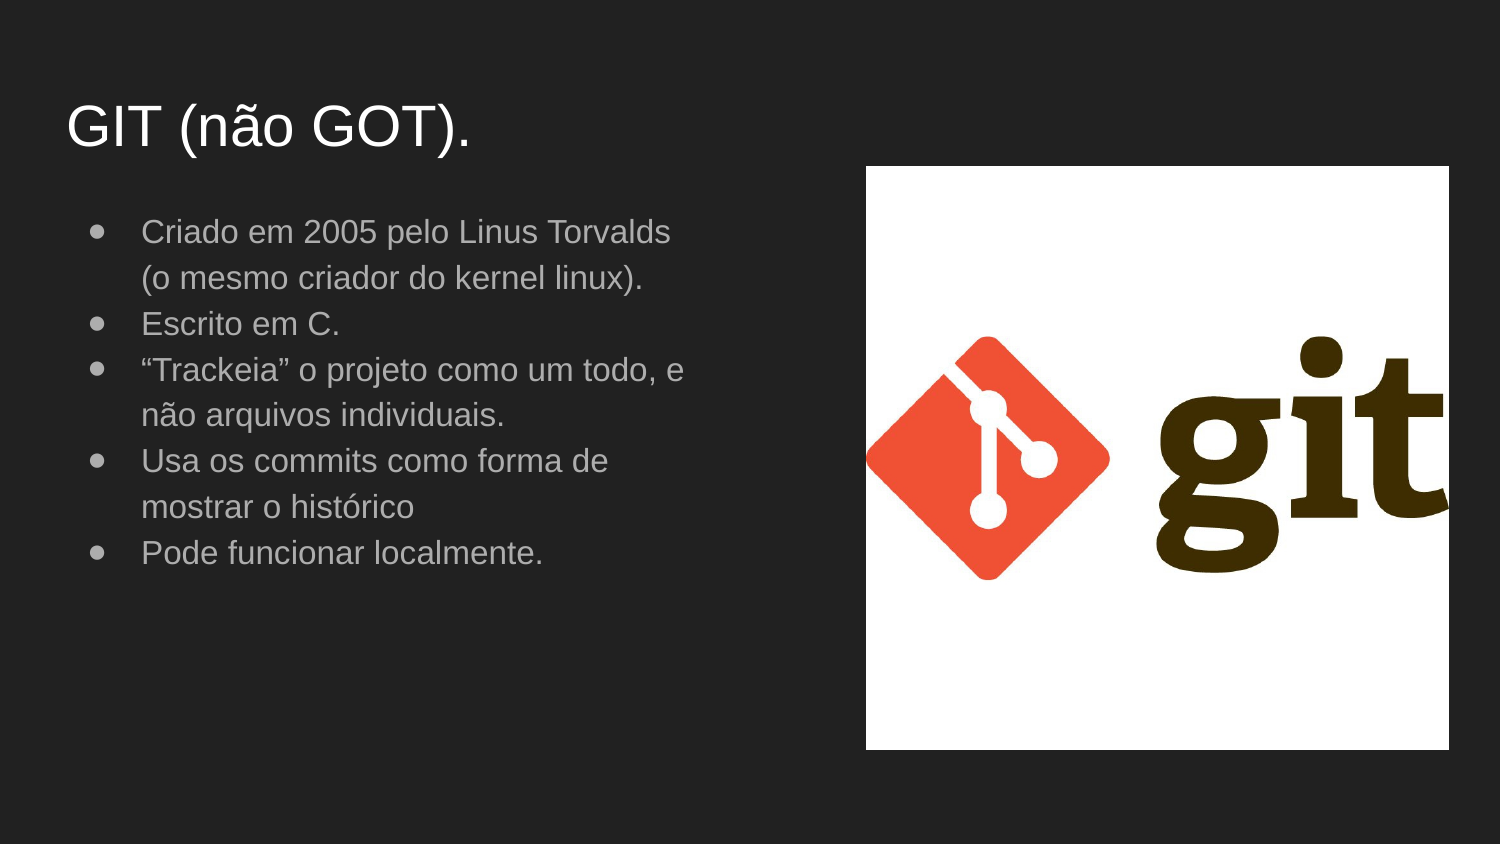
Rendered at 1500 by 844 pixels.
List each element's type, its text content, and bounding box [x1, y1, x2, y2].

picture [866, 166, 1450, 750]
title GIT (não GOT). [51, 72, 1449, 167]
list Criado em 2005 pelo Linus Torvalds (o mesmo criador do kernel linux). Escrito em C. “Trackeia” o projeto como um todo, e não arquivos individuais. Usa os commits como forma de mostrar o histórico Pode funcionar localmente. [51, 189, 708, 750]
